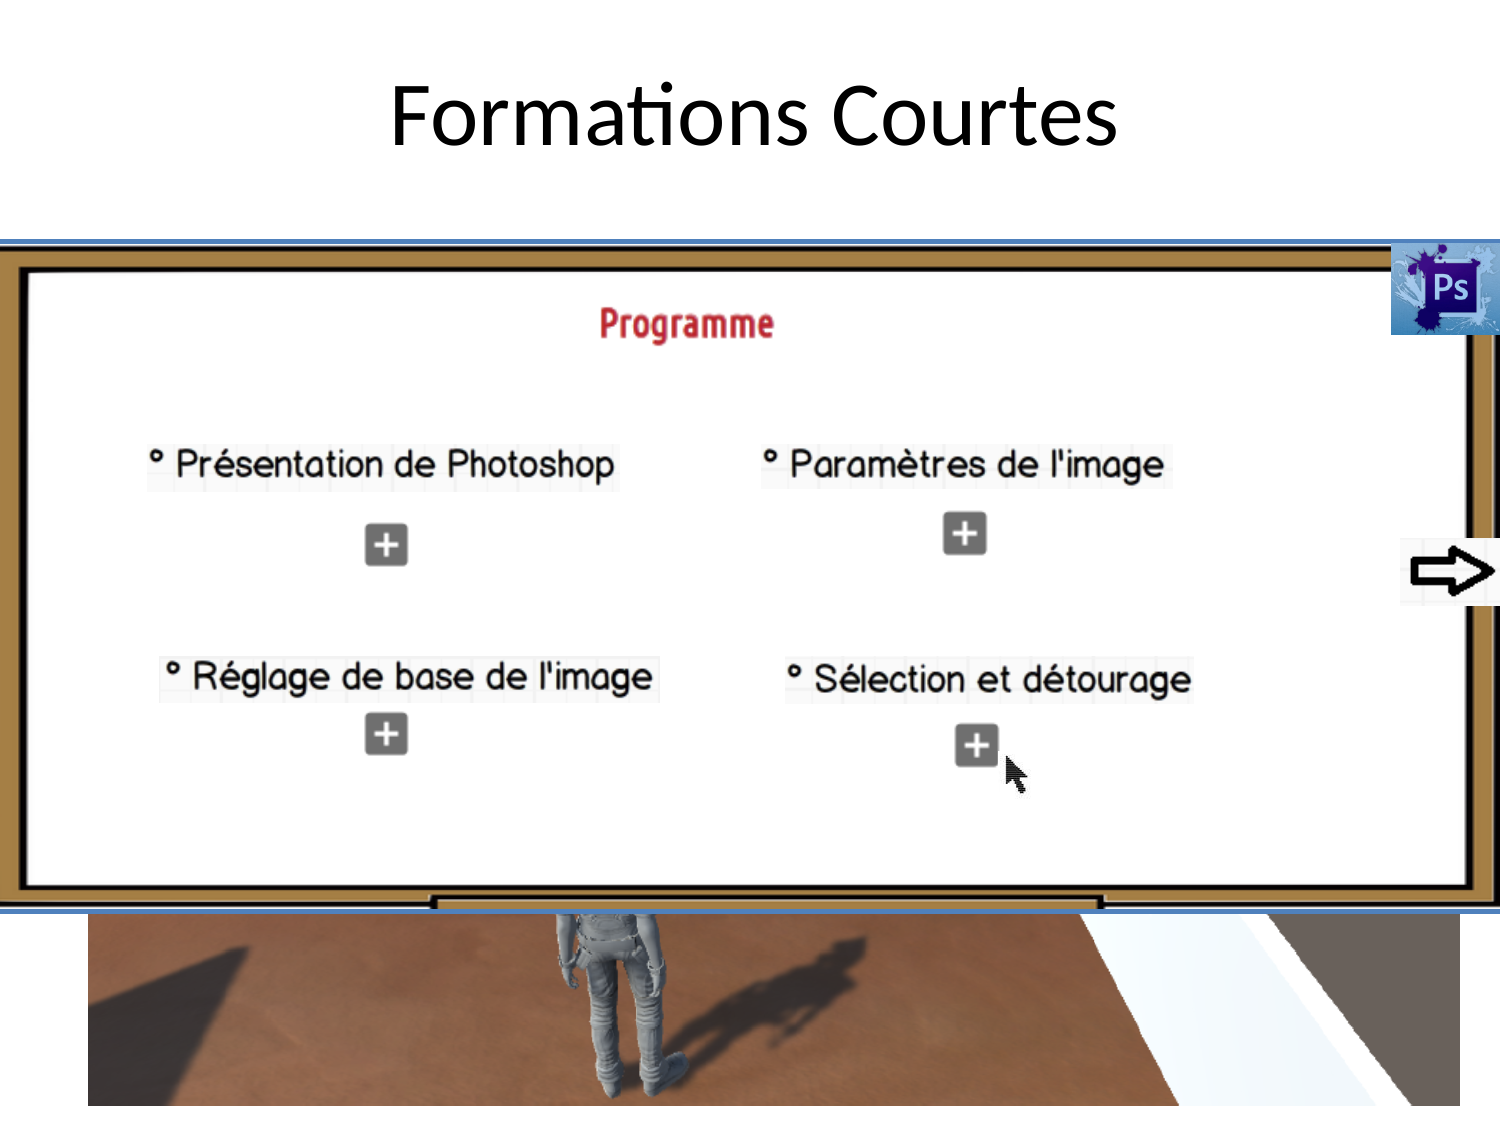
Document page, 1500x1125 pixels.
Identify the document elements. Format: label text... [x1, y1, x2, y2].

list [88, 919, 1460, 1107]
picture [0, 243, 1500, 910]
title Formations Courtes [75, 45, 1436, 173]
